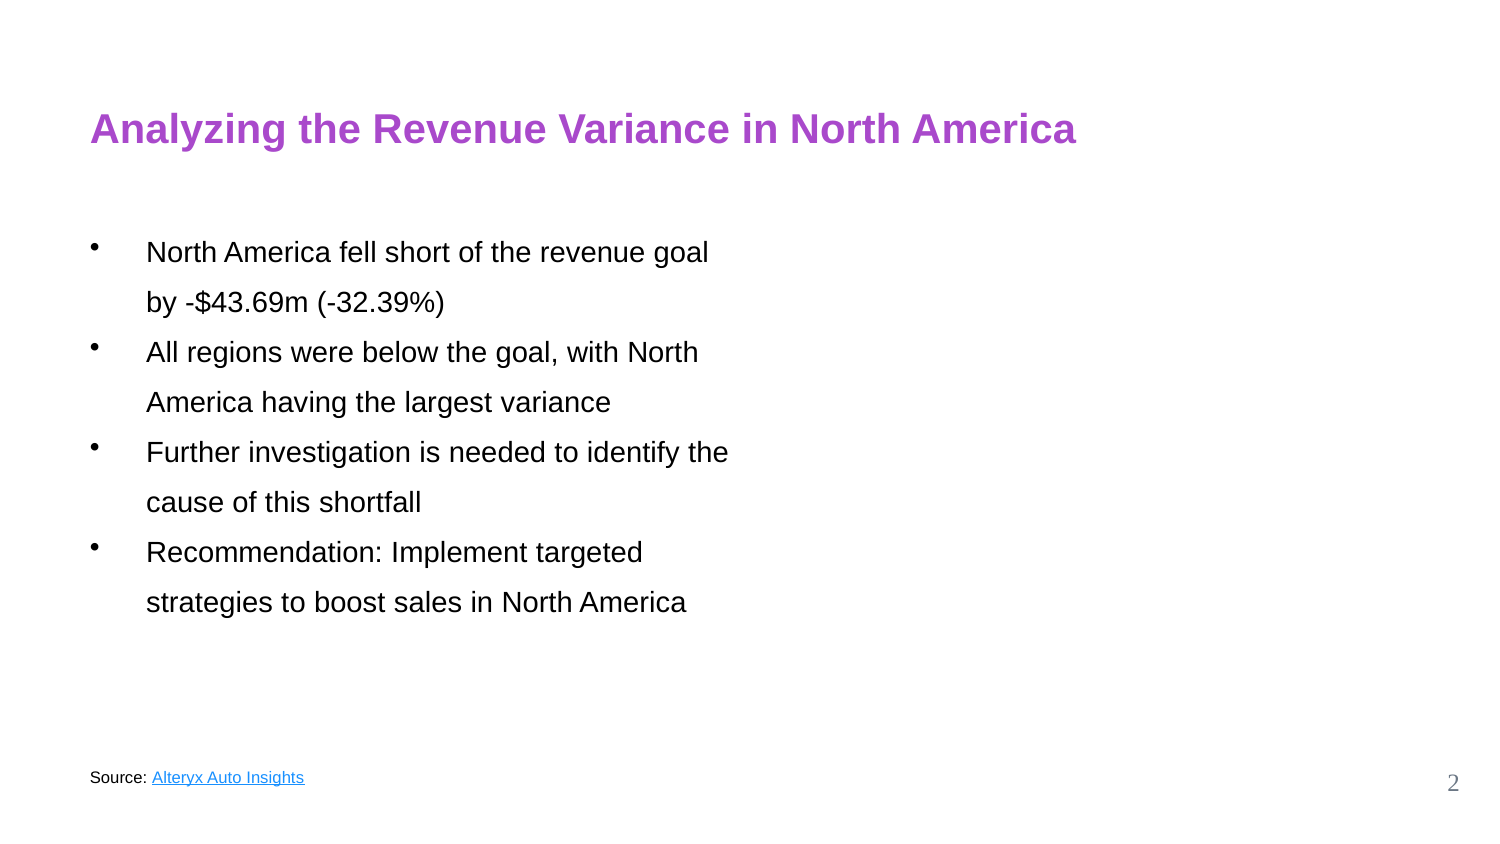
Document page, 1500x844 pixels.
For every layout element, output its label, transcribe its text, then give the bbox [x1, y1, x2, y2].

text_box North America fell short of the revenue goal by -$43.69m (-32.39%) All regions were below the goal, with North America having the largest variance Further investigation is needed to identify the cause of this shortfall Recommendation: Implement targeted strategies to boost sales in North America [74, 210, 750, 626]
text_box Source: Alteryx Auto Insights [74, 759, 1425, 794]
slide_number 2 [1432, 759, 1500, 809]
text_box Analyzing the Revenue Variance in North America [74, 94, 1425, 159]
